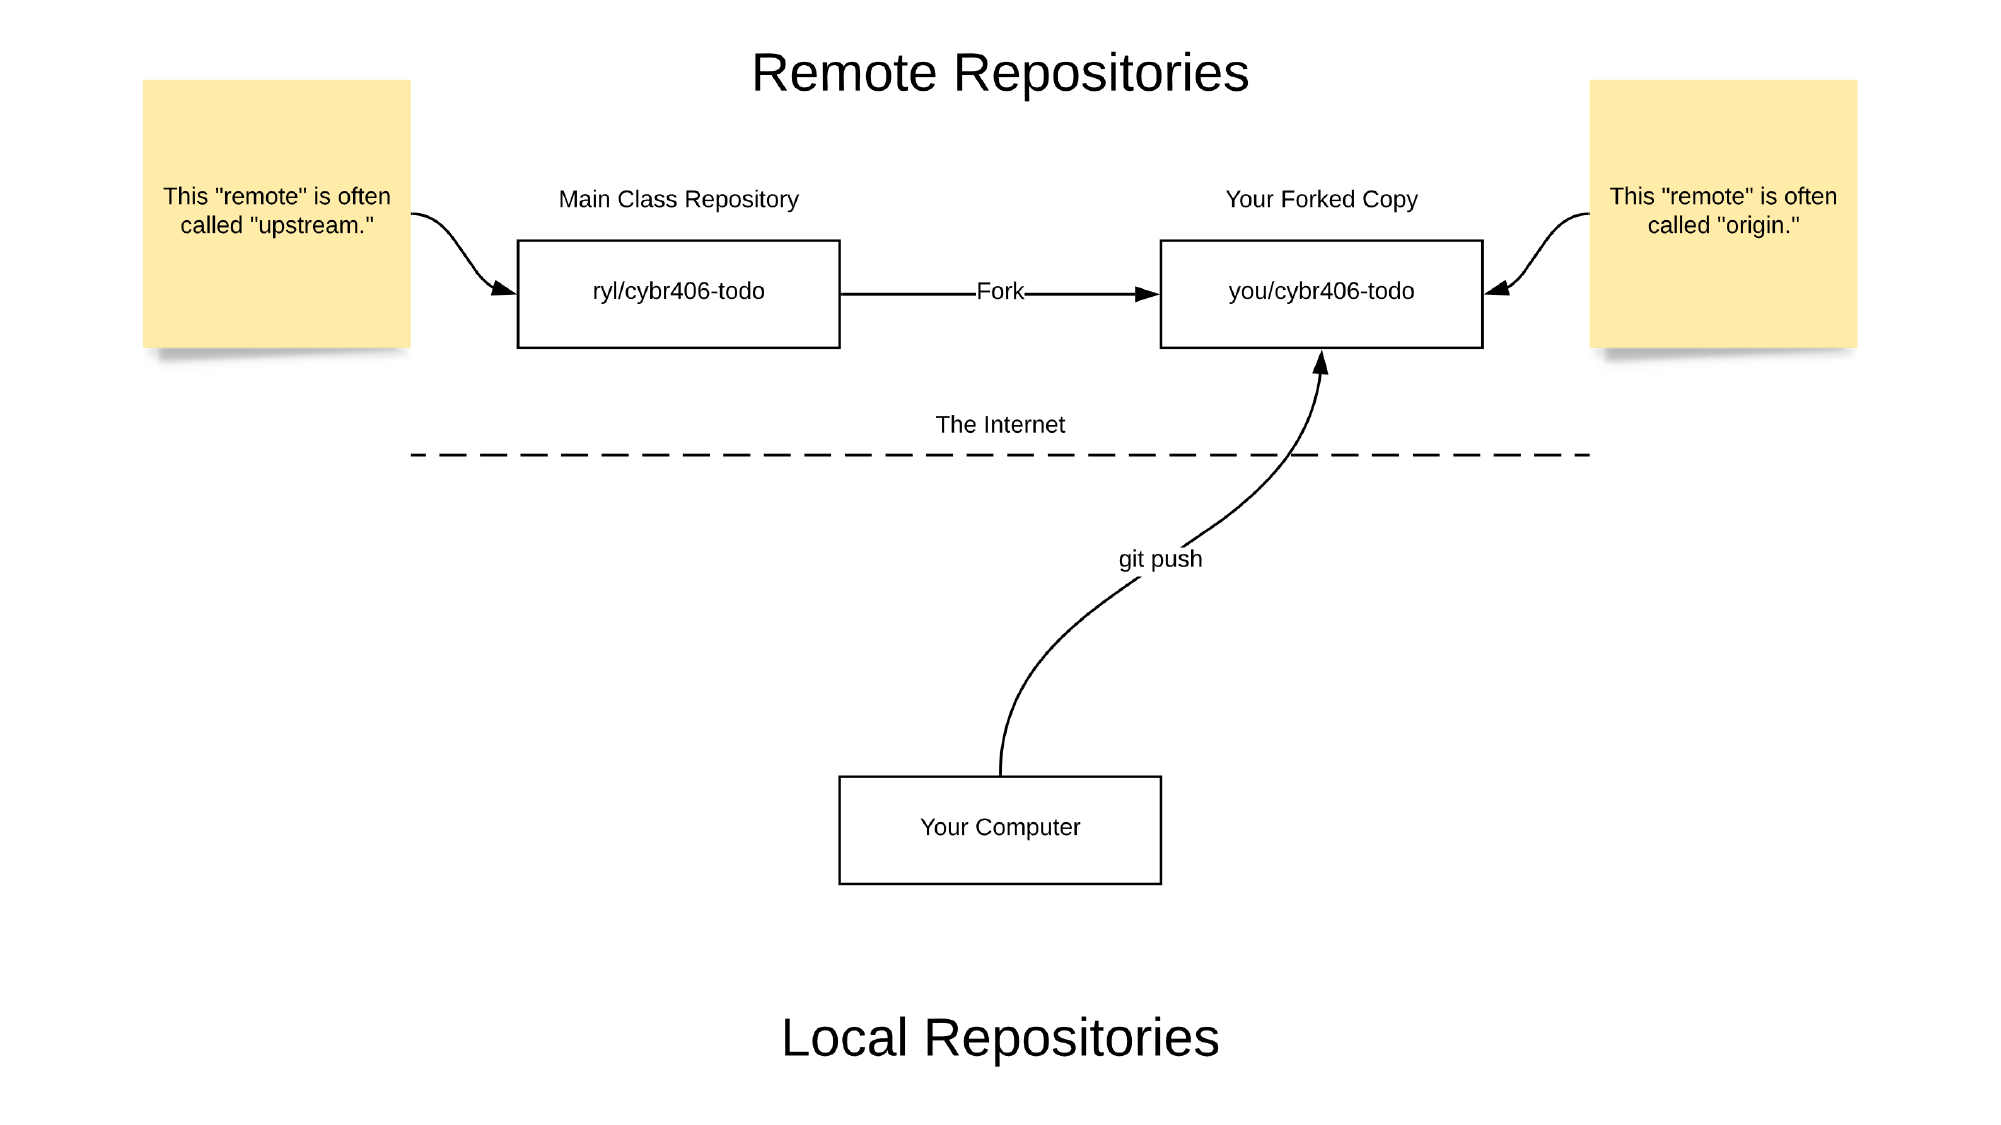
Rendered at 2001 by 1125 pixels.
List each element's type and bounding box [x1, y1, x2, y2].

picture [115, 0, 1884, 1125]
